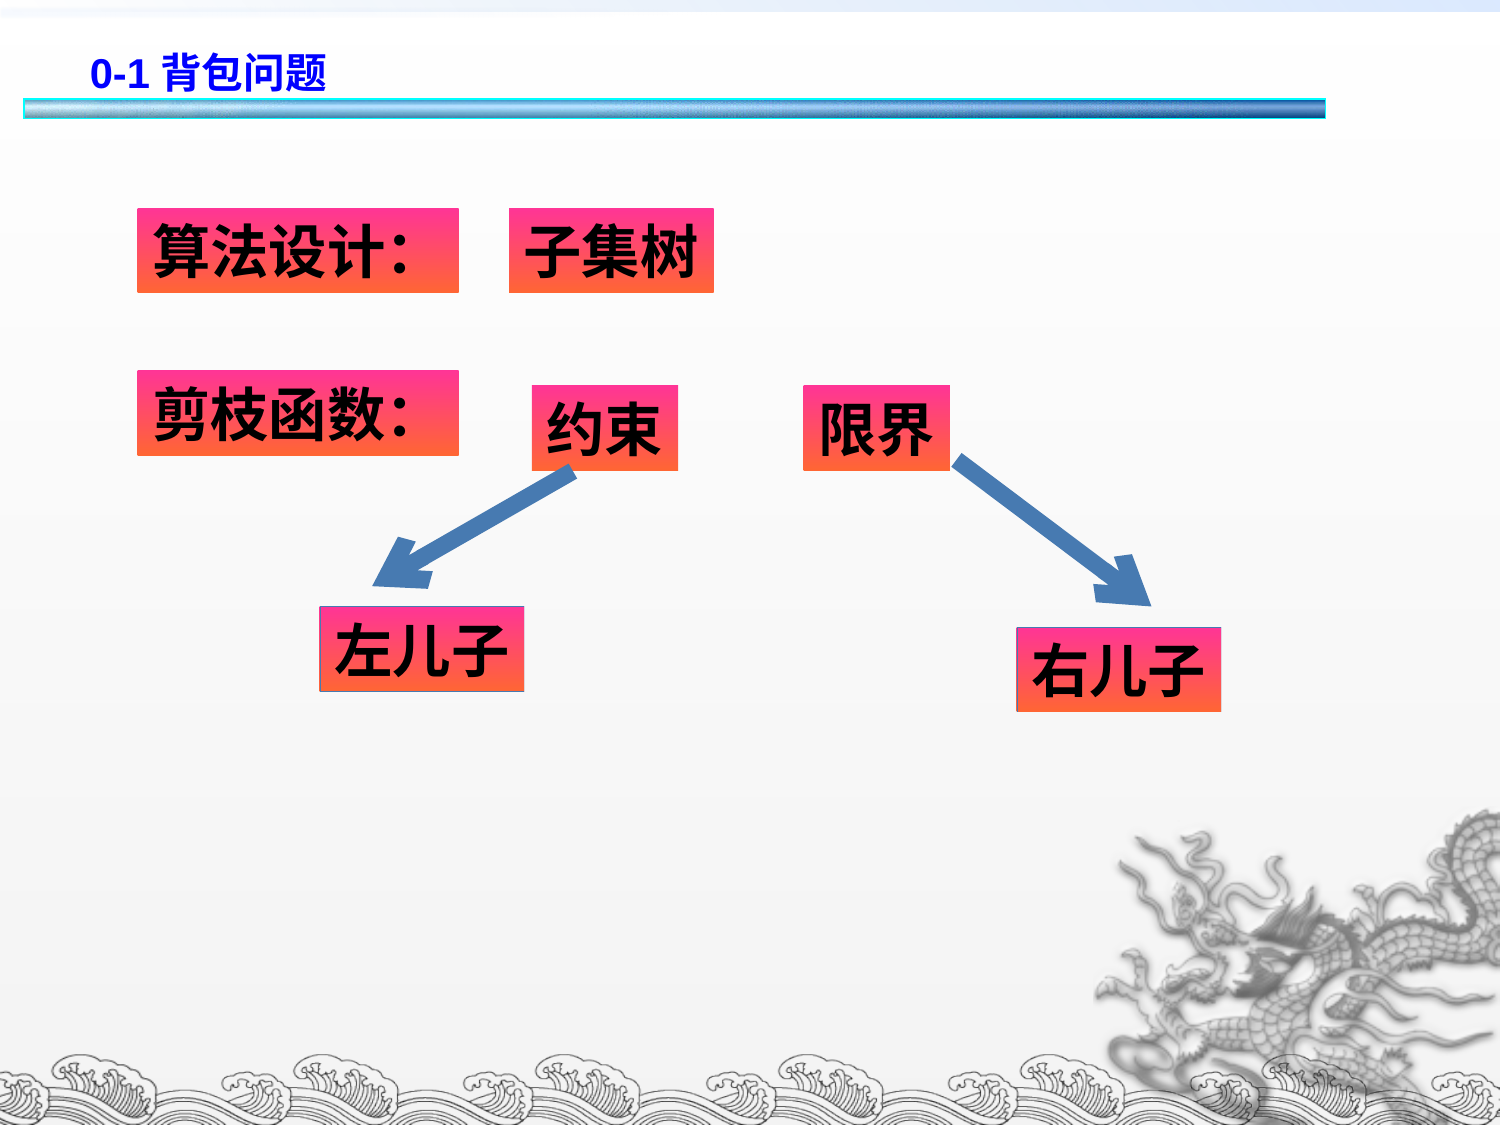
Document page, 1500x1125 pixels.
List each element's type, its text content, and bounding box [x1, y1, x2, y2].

text_box 约束 [531, 385, 679, 471]
text_box 子集树 [509, 208, 714, 293]
text_box 0-1背包问题 [75, 39, 506, 99]
picture [24, 99, 1326, 119]
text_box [371, 470, 574, 587]
text_box 左儿子 [319, 606, 525, 692]
text_box 右儿子 [1016, 627, 1222, 712]
text_box 限界 [803, 385, 950, 471]
text_box 剪枝函数： [137, 370, 459, 456]
text_box 算法设计： [137, 208, 459, 293]
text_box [955, 459, 1153, 608]
